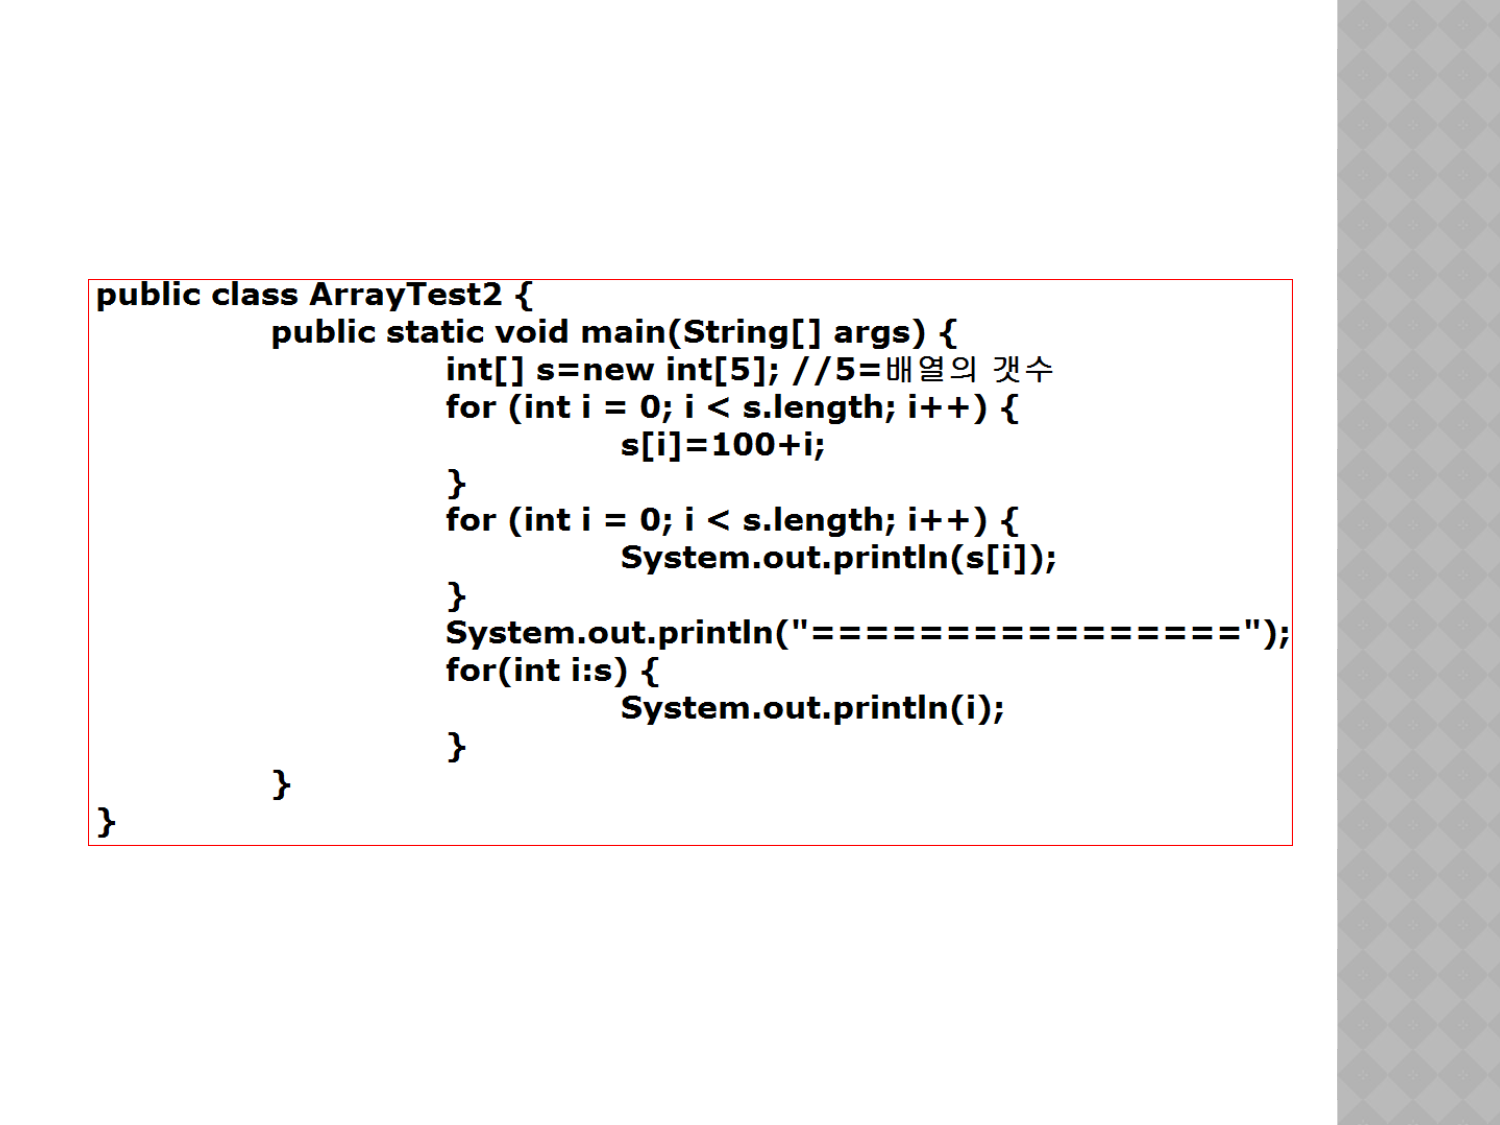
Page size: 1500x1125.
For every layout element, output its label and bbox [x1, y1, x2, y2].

picture [88, 279, 1294, 846]
